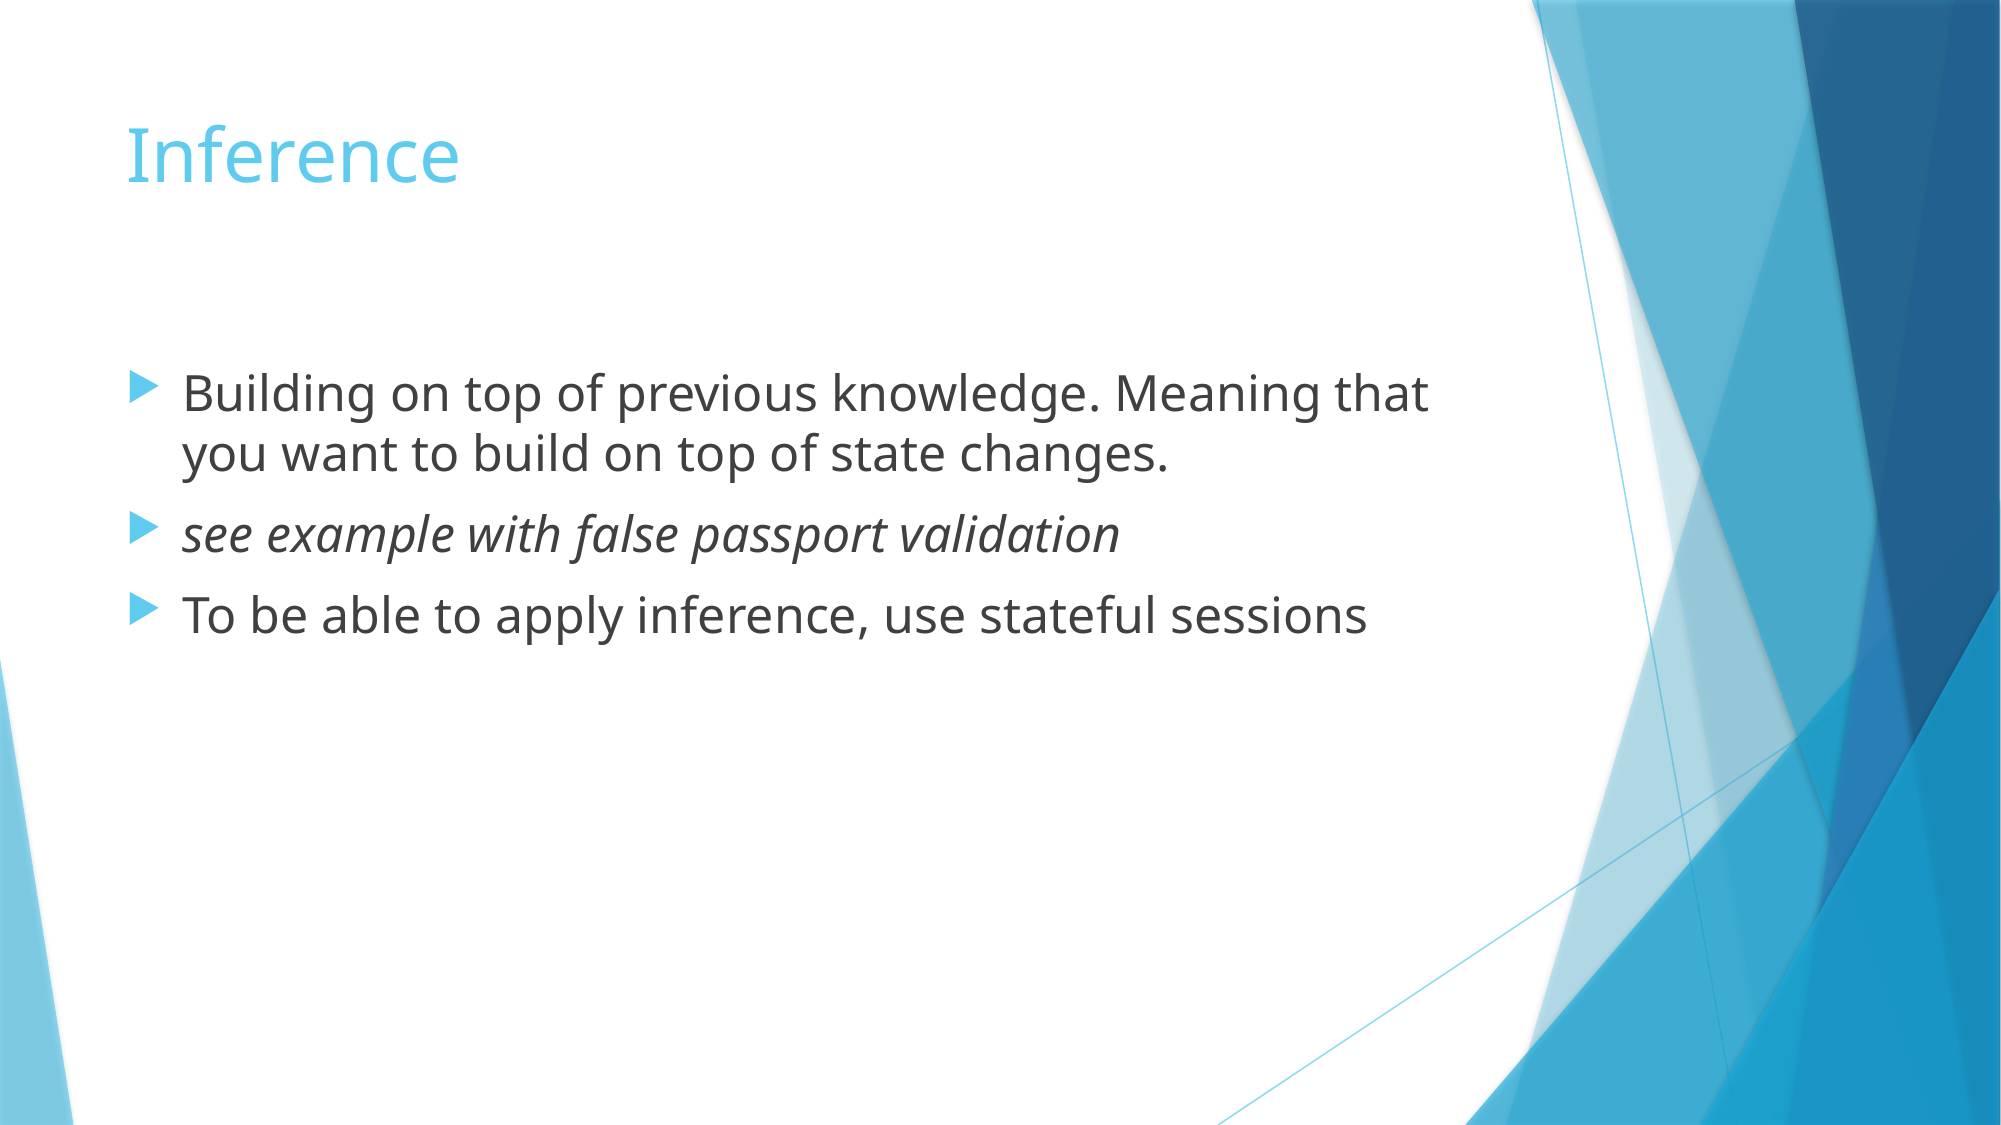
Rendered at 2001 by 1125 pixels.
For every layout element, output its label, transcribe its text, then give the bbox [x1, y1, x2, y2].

title Inference [111, 99, 1522, 317]
list Building on top of previous knowledge. Meaning that you want to build on top of state changes. see example with false passport validation To be able to apply inference, use stateful sessions [111, 354, 1522, 992]
